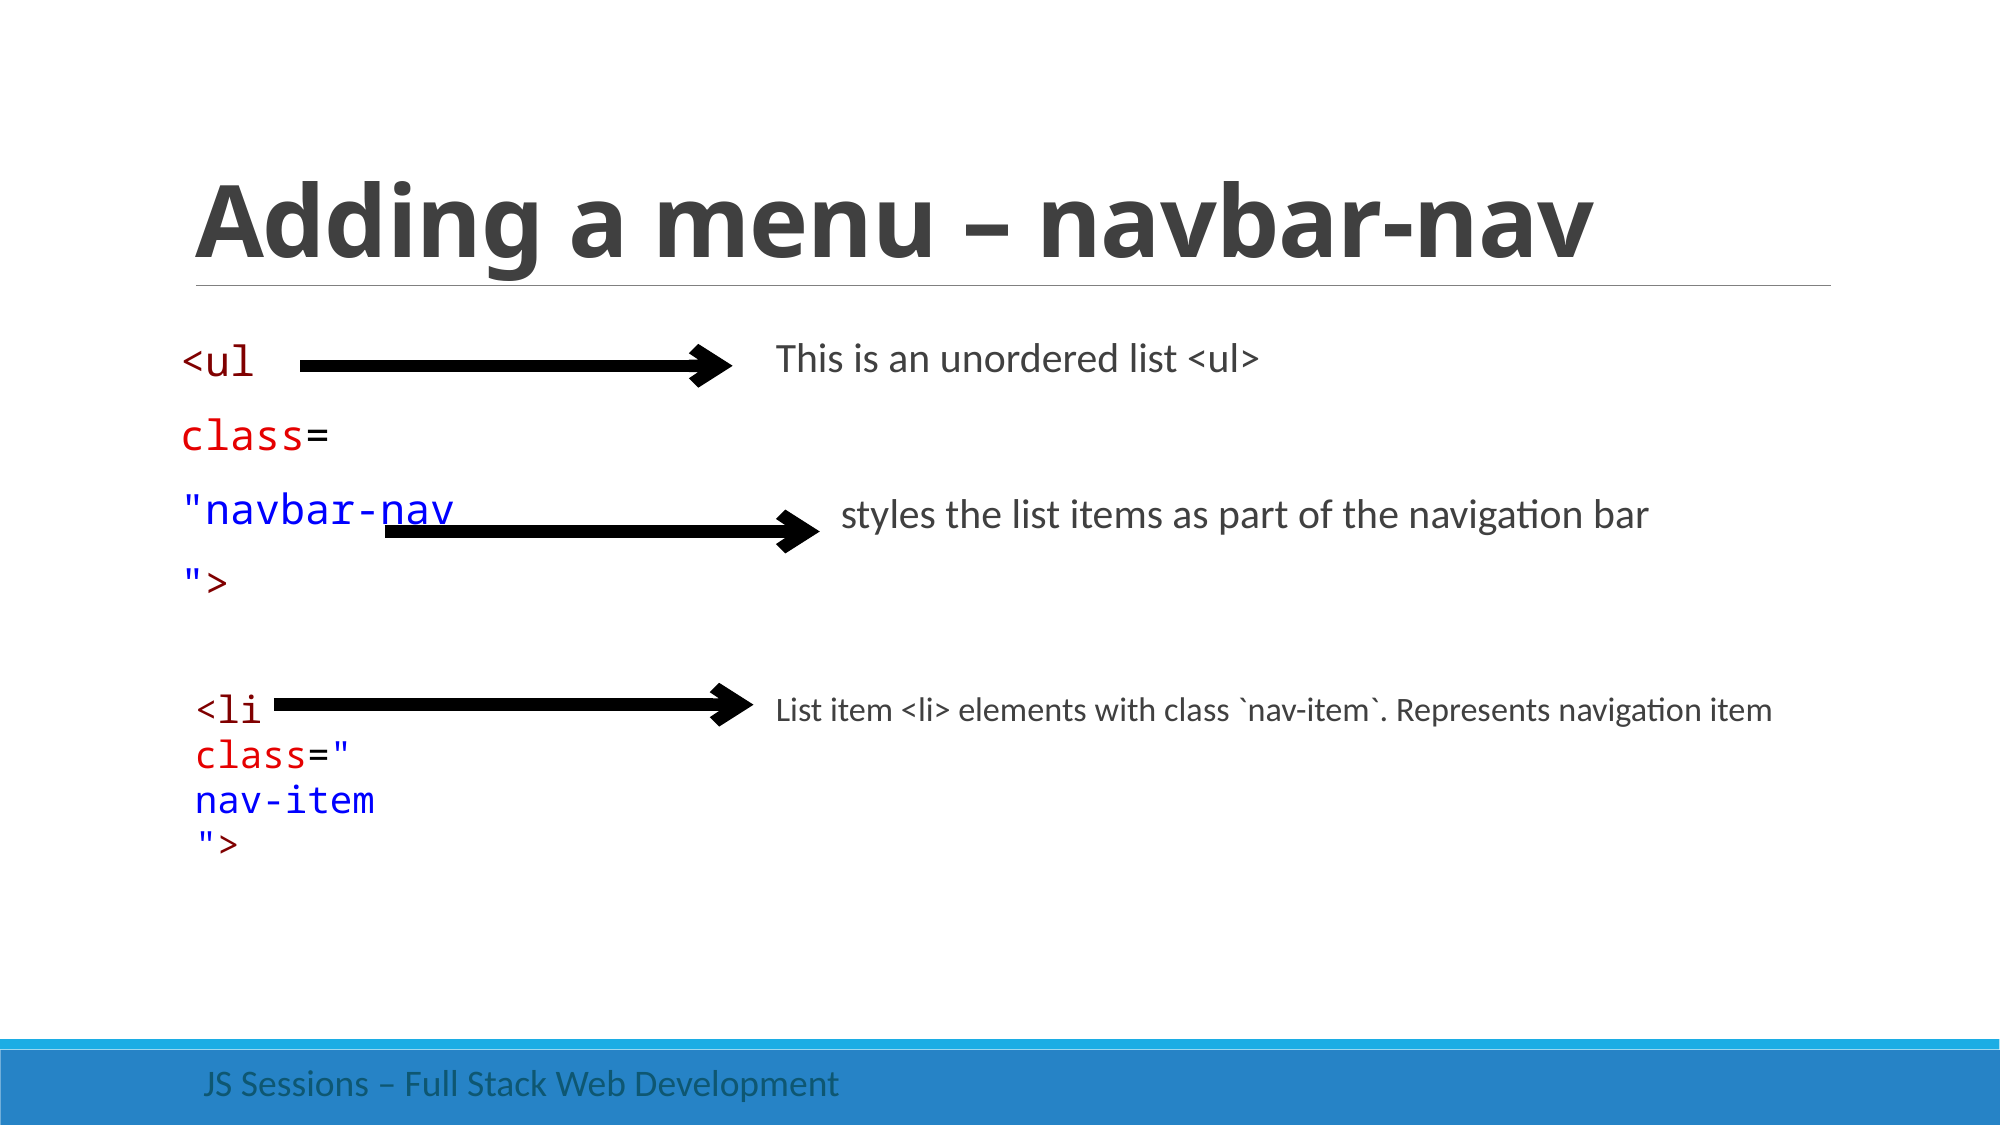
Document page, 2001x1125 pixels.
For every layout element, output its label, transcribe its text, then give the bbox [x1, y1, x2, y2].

text_box List item <li> elements with class `nav-item`. Represents navigation item [775, 684, 1866, 737]
title Adding a menu – navbar-nav [180, 47, 1830, 285]
text_box <li class=" nav-item "> [180, 678, 470, 874]
list <ul class= "navbar-nav "> [180, 332, 470, 678]
text_box This is an unordered list <ul> [775, 328, 1606, 440]
text_box styles the list items as part of the navigation bar [840, 485, 1830, 596]
text_box JS Sessions – Full Stack Web Development [180, 1051, 1348, 1112]
